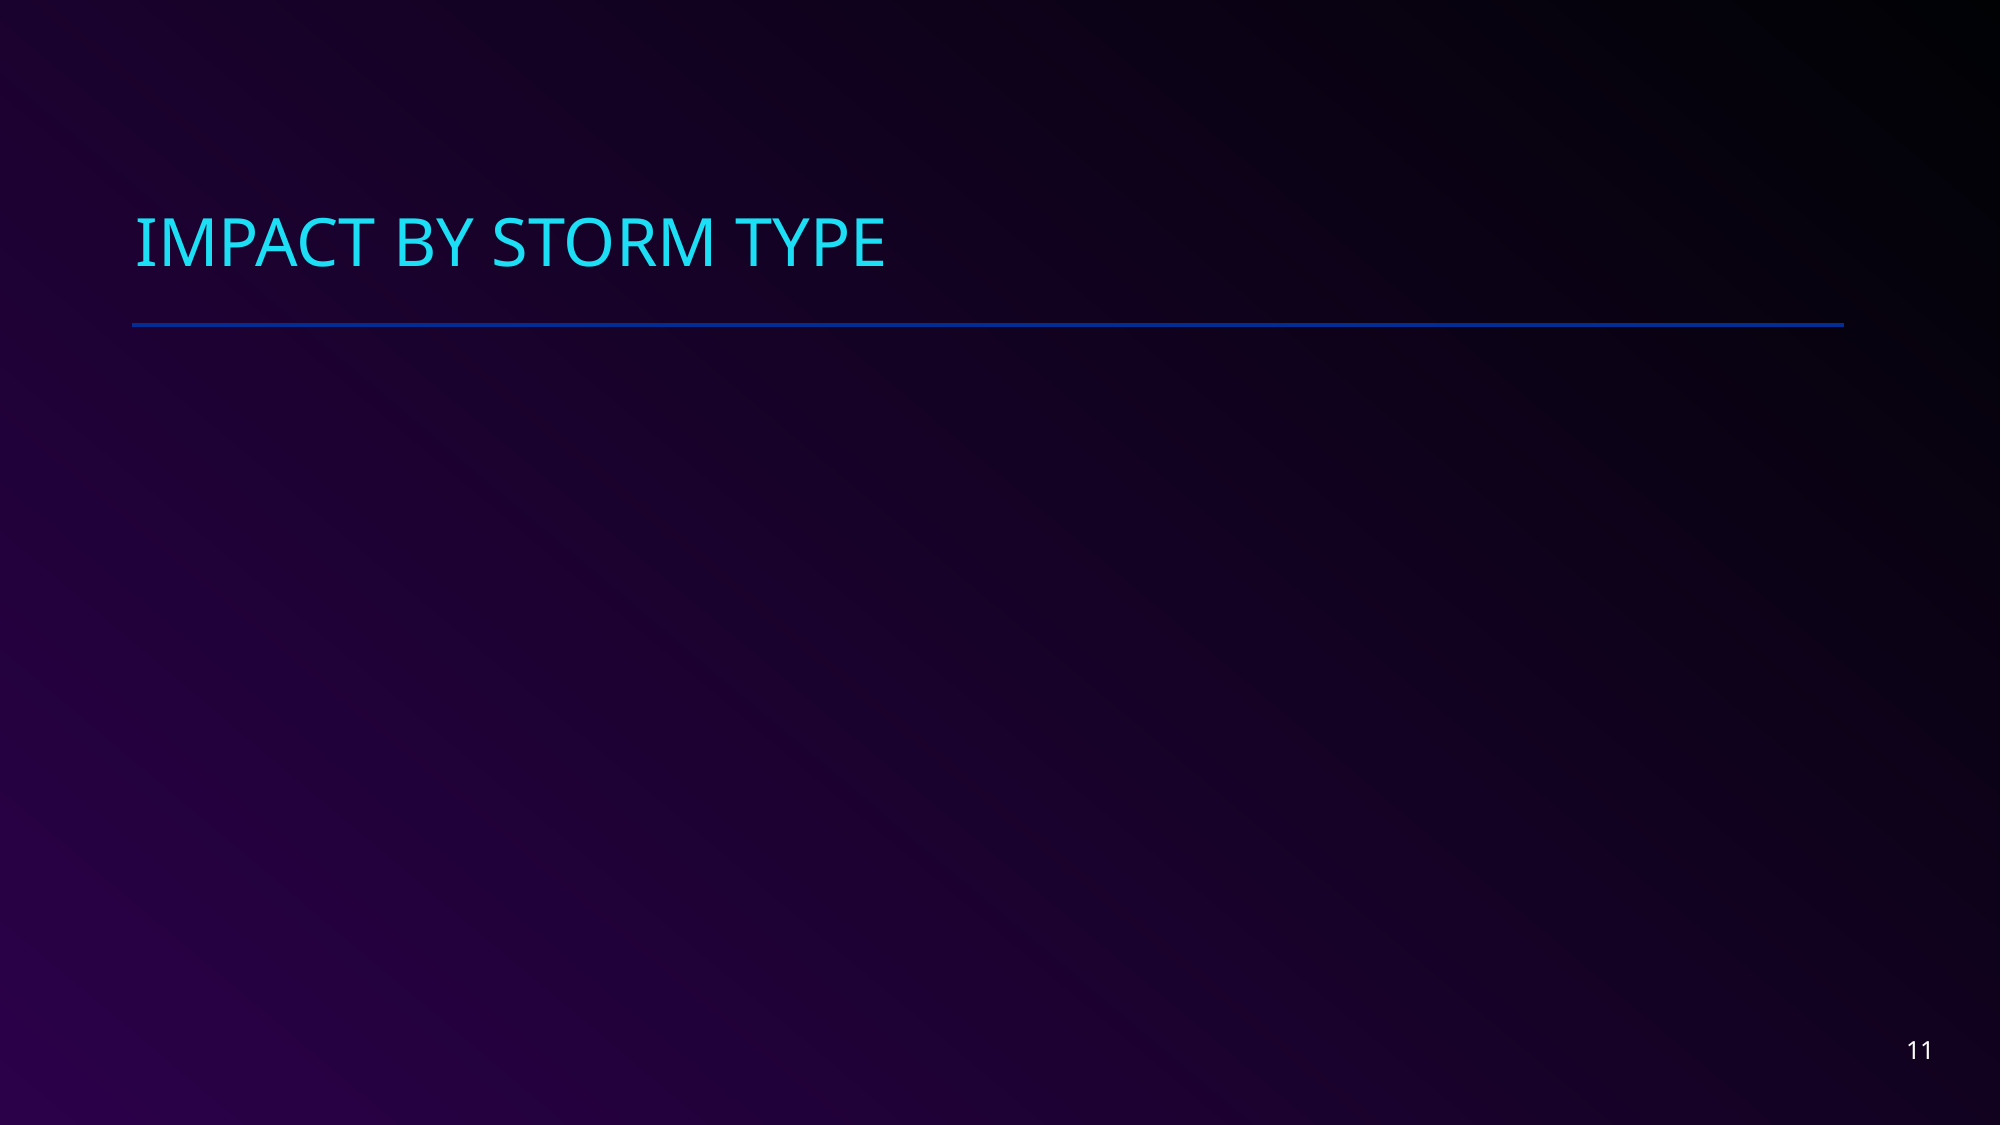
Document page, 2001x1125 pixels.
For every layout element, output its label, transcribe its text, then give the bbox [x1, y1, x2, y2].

slide_number 11 [1499, 1021, 1950, 1082]
title Impact by Storm Type [120, 71, 1846, 289]
